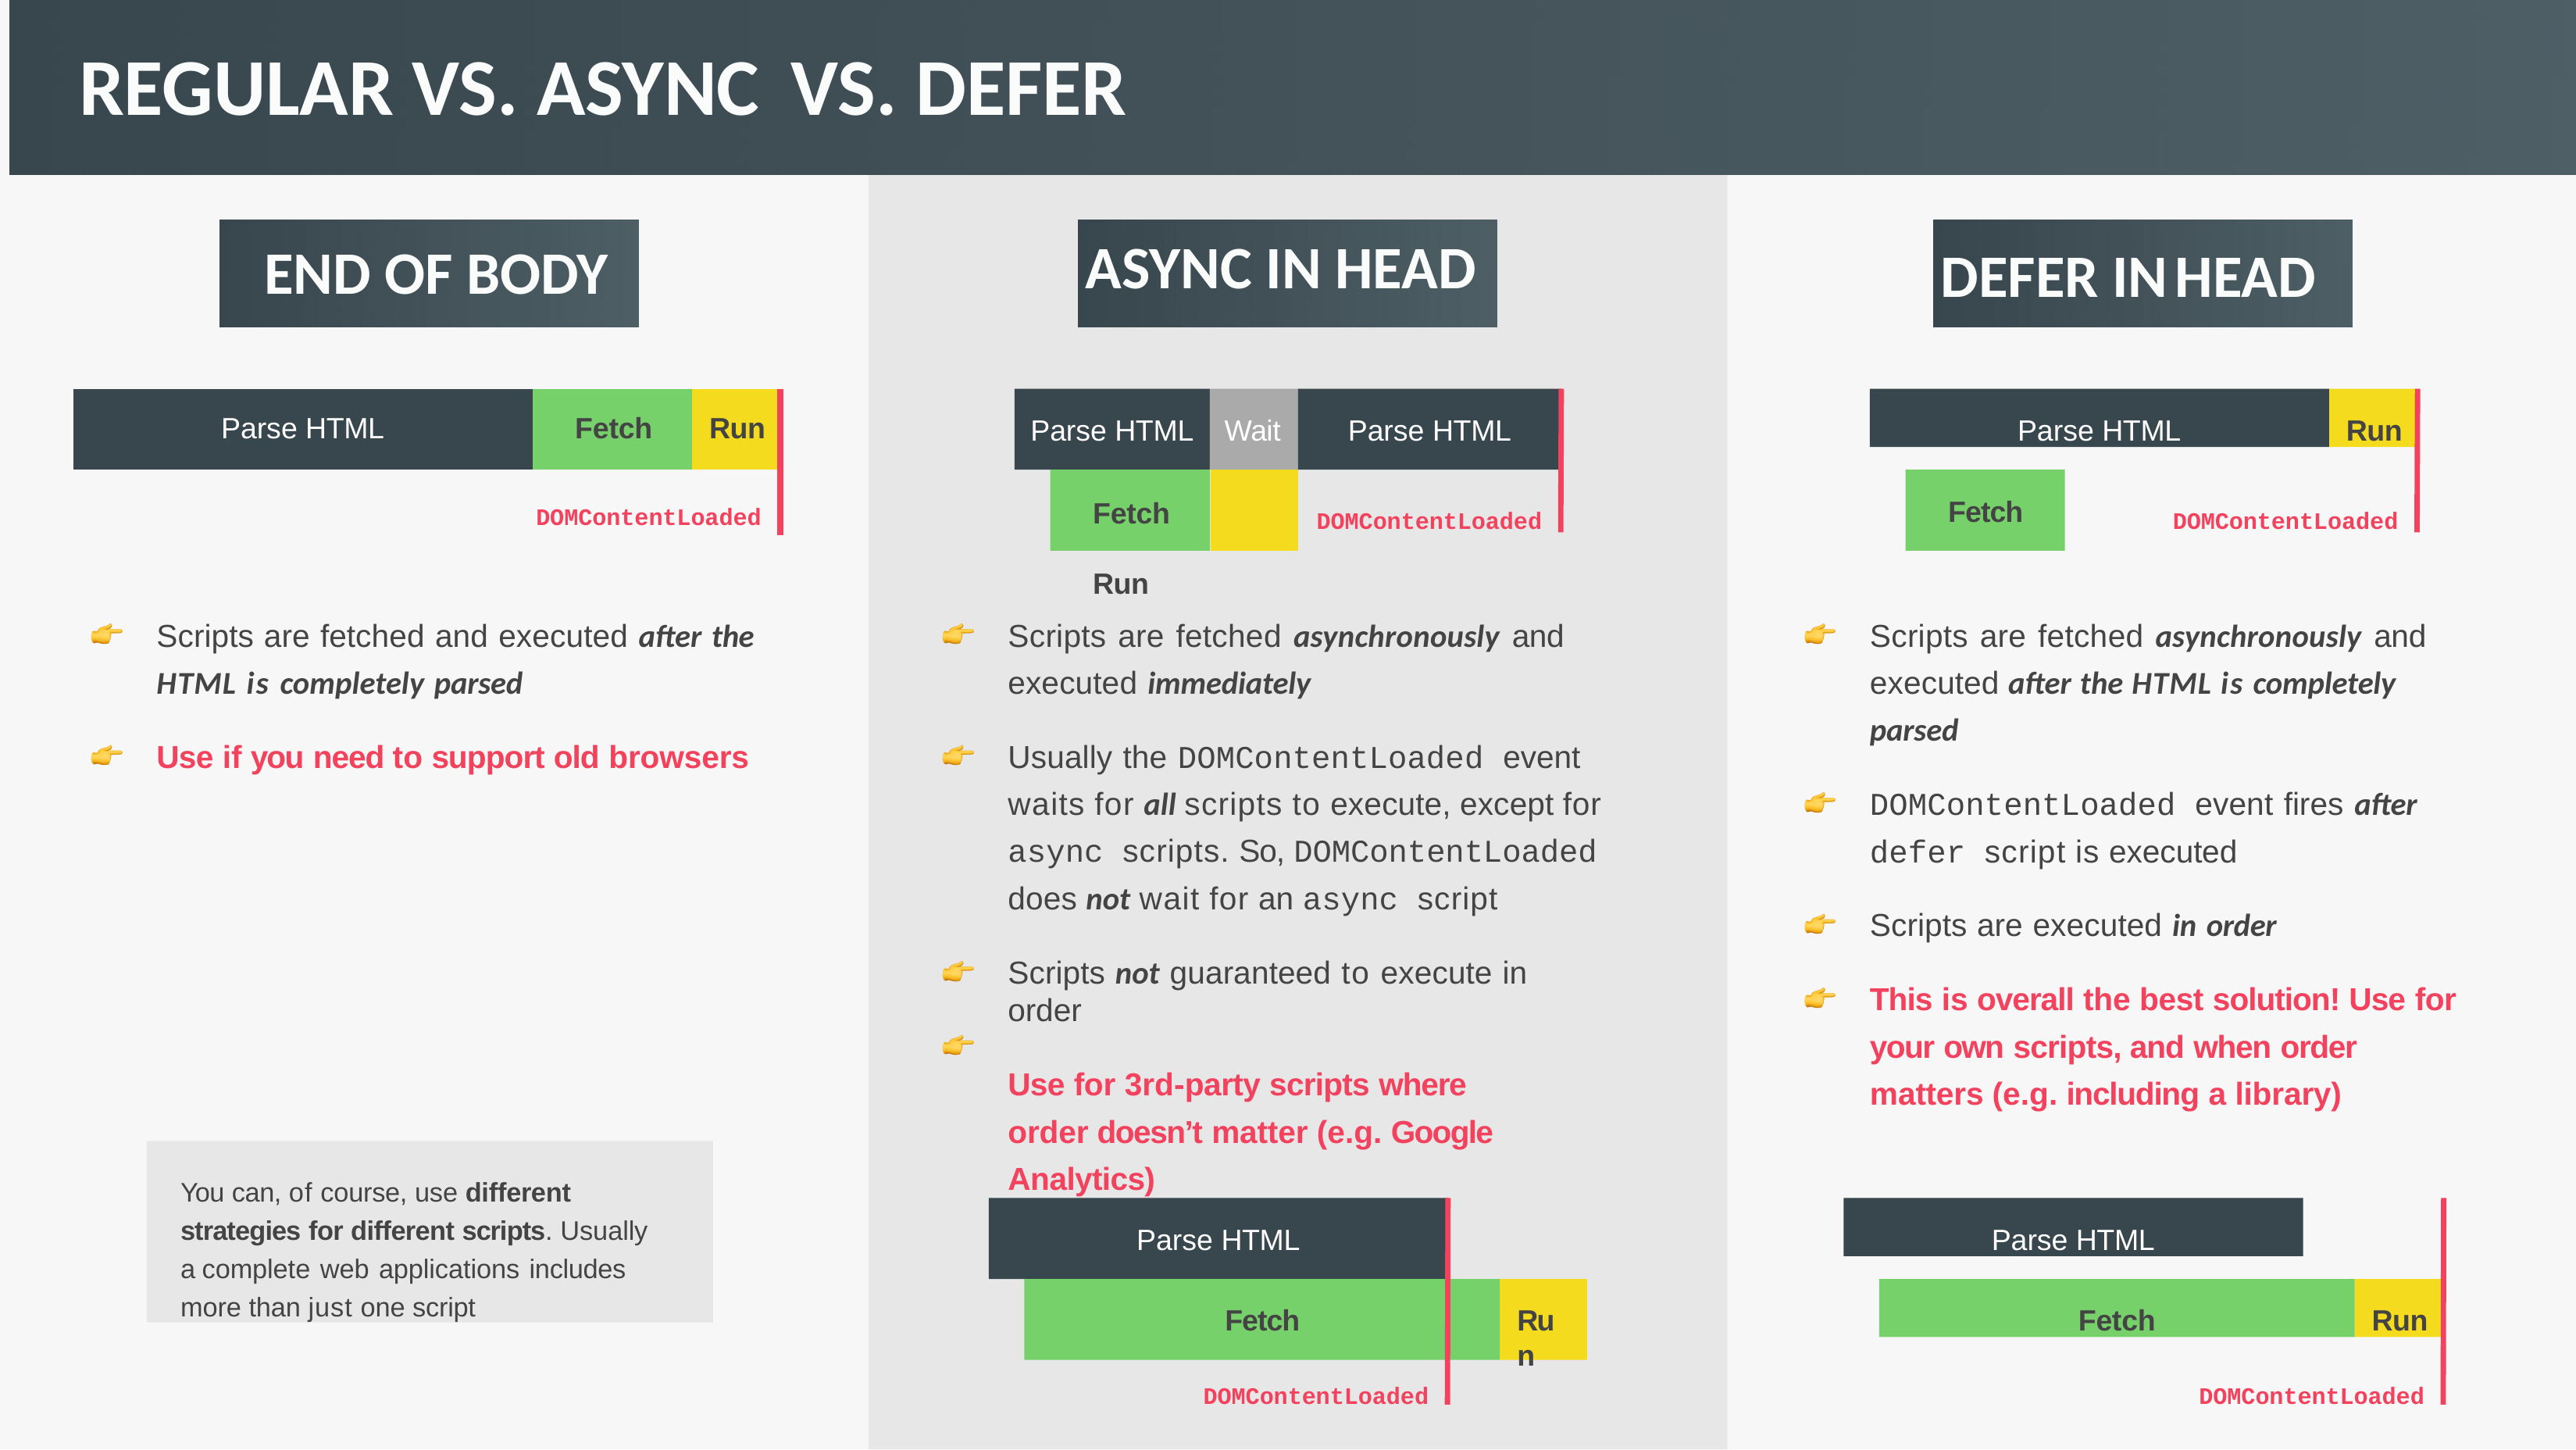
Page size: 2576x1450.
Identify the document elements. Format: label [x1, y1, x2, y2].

text_box [942, 388, 1074, 615]
text_box [91, 617, 2447, 1408]
picture [219, 220, 639, 327]
picture [1933, 220, 2353, 327]
text_box [1078, 220, 1498, 615]
text_box [9, 0, 2576, 1450]
text_box [1500, 385, 2421, 615]
